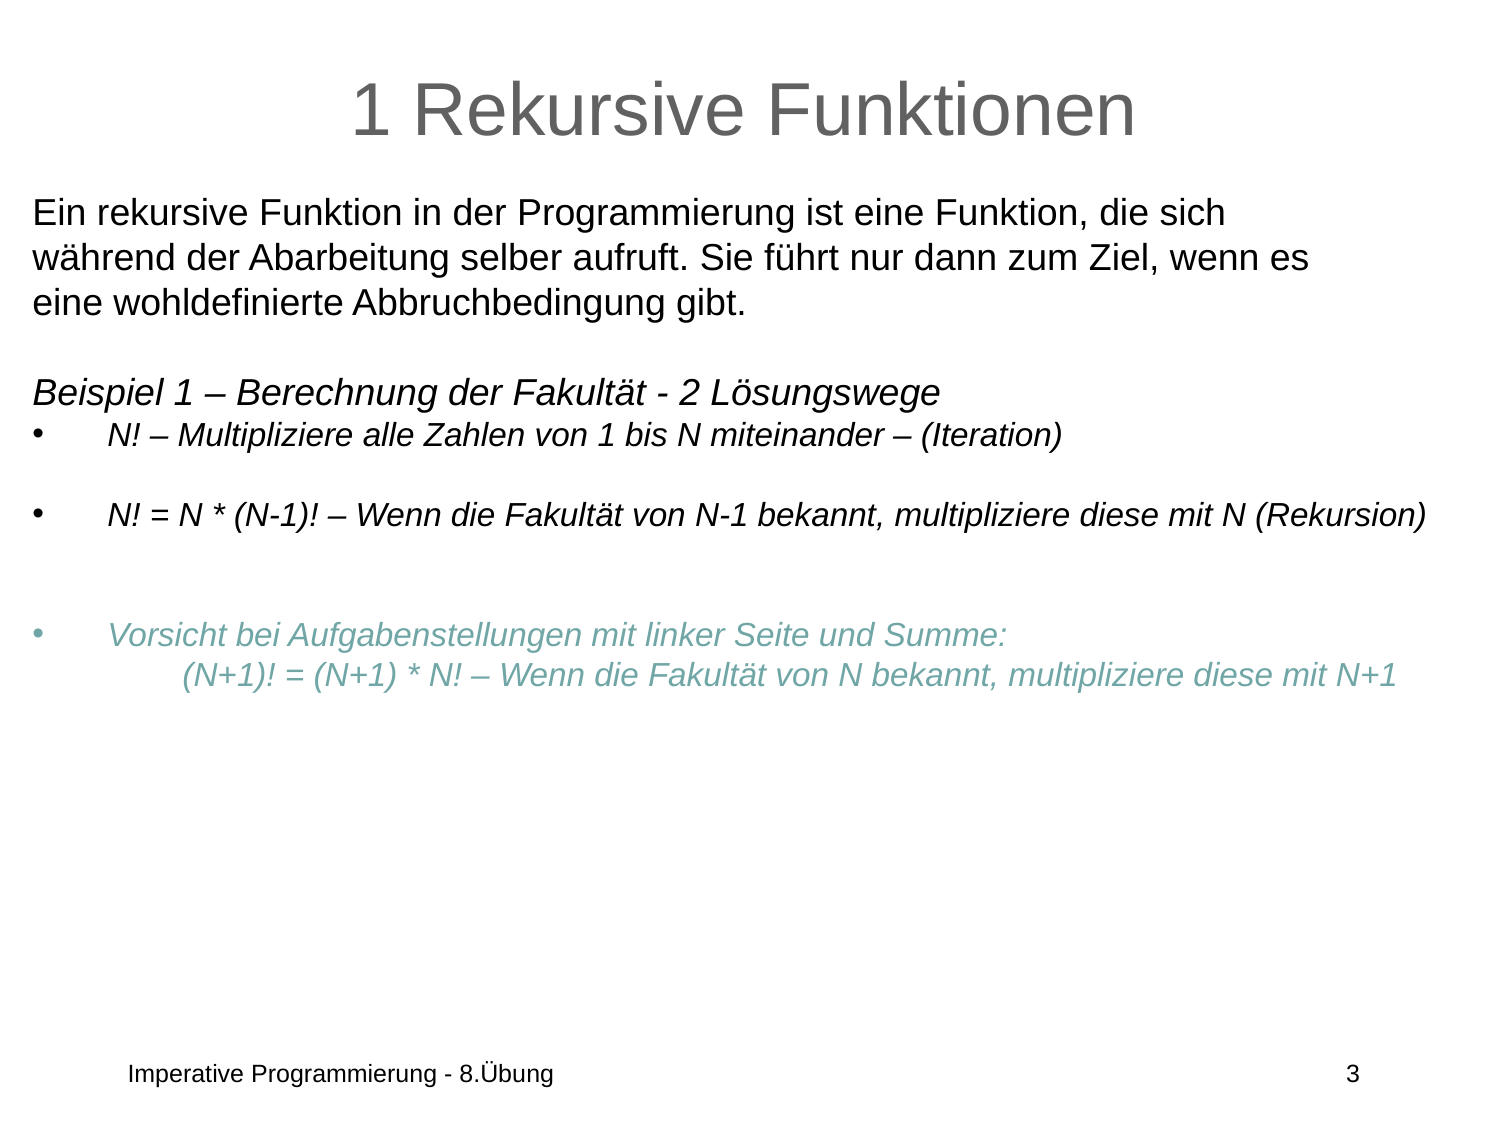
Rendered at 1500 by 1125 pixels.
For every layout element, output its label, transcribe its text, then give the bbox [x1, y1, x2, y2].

text_box Ein rekursive Funktion in der Programmierung ist eine Funktion, die sich während der Abarbeitung selber aufruft. Sie führt nur dann zum Ziel, wenn es eine wohldefinierte Abbruchbedingung gibt. Beispiel 1 – Berechnung der Fakultät - 2 Lösungswege N! – Multipliziere alle Zahlen von 1 bis N miteinander – (Iteration) N! = N * (N-1)! – Wenn die Fakultät von N-1 bekannt, multipliziere diese mit N (Rekursion) Vorsicht bei Aufgabenstellungen mit linker Seite und Summe: (N+1)! = (N+1) * N! – Wenn die Fakultät von N bekannt, multipliziere diese mit N+1 [17, 180, 1500, 740]
footer Imperative Programmierung - 8.Übung [111, 1049, 988, 1101]
slide_number 3 [1061, 1049, 1376, 1101]
title 1 Rekursive Funktionen [100, 17, 1389, 180]
